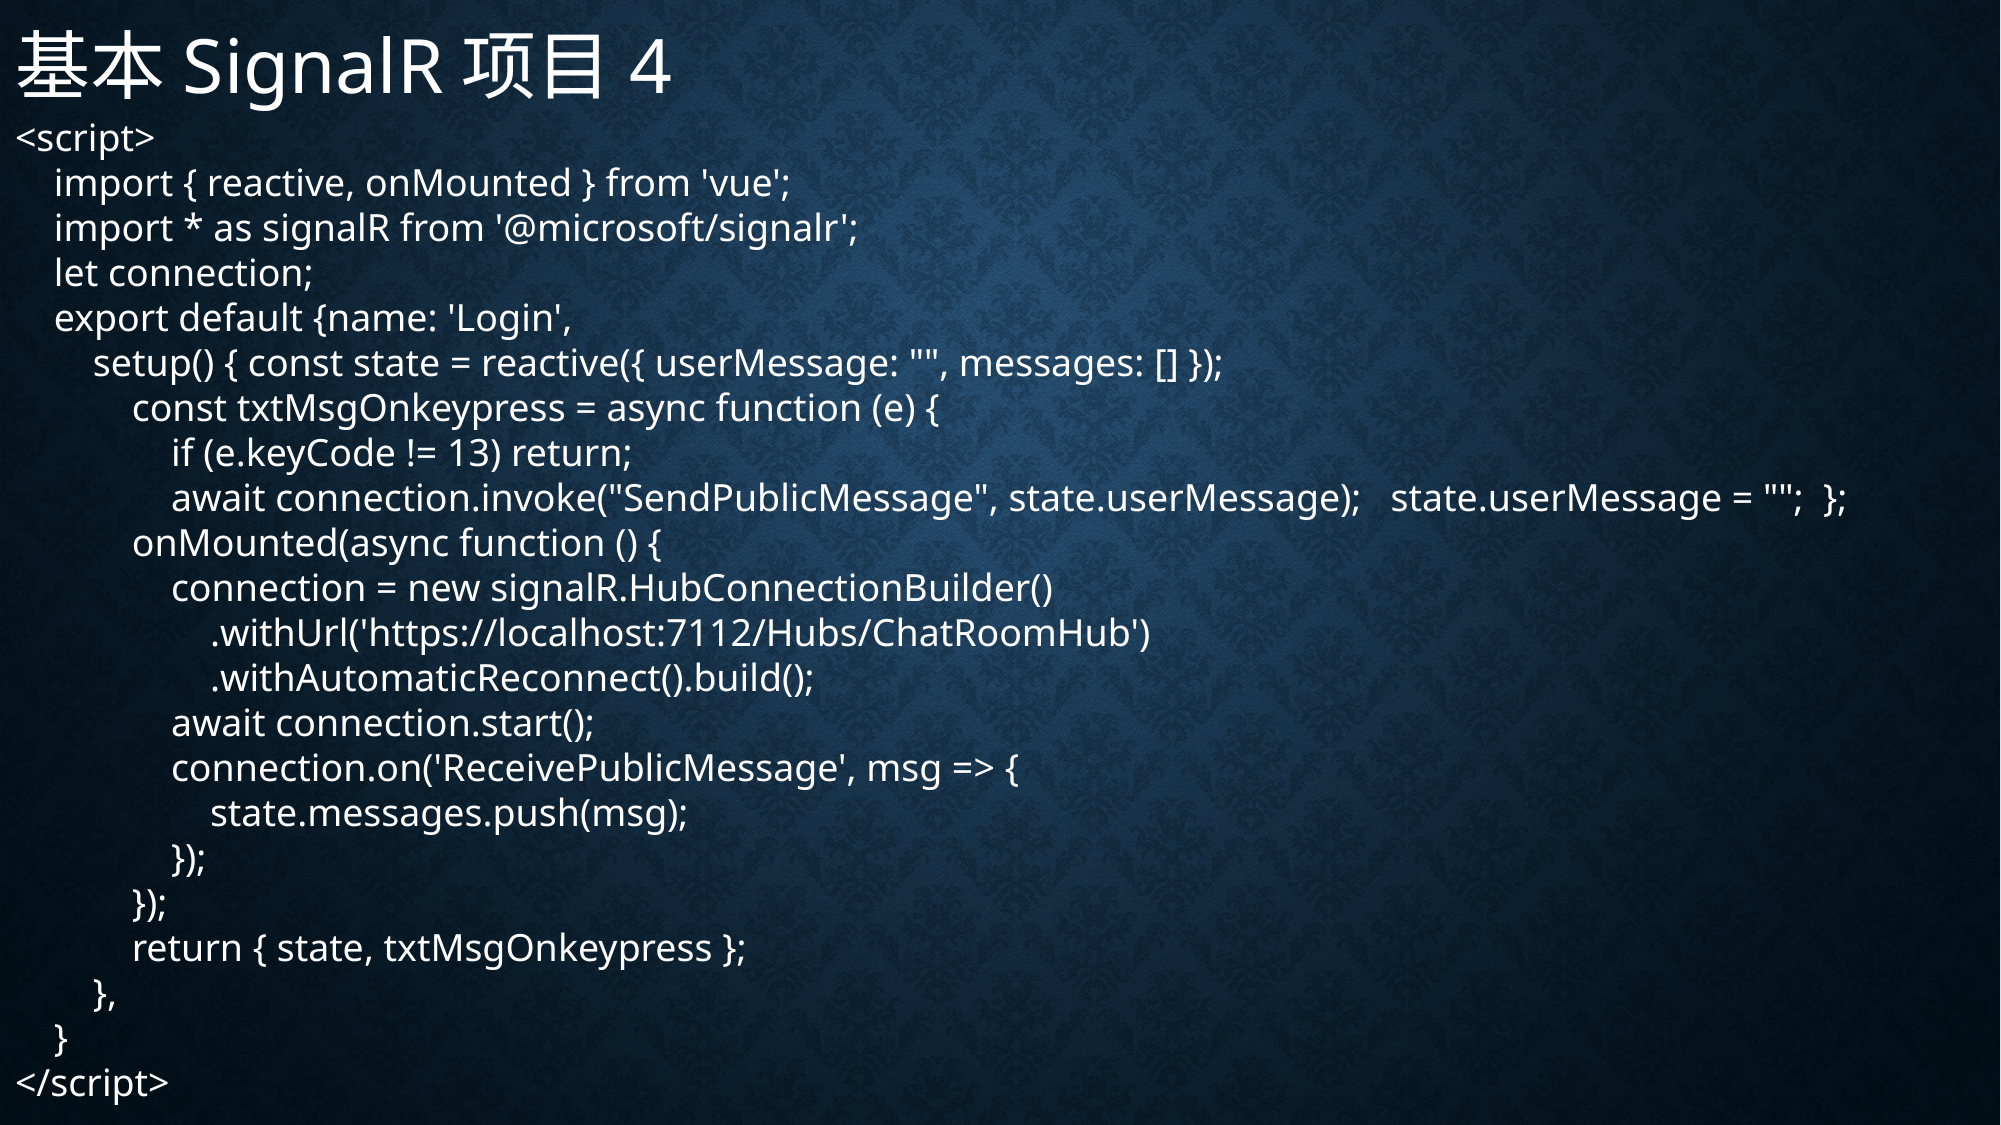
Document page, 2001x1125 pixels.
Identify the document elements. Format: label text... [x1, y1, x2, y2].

list 基本SignalR项目4 [0, 10, 1959, 106]
text_box <script> import { reactive, onMounted } from 'vue'; import * as signalR from '@microsoft/signalr'; let connection; export default {name: 'Login', setup() { const state = reactive({ userMessage: "", messages: [] }); const txtMsgOnkeypress = async function (e) { if (e.keyCode != 13) return; await connection.invoke("SendPublicMessage", state.userMessage); state.userMessage = ""; }; onMounted(async function () { connection = new signalR.HubConnectionBuilder() .withUrl('https://localhost:7112/Hubs/ChatRoomHub') .withAutomaticReconnect().build(); await connection.start(); connection.on('ReceivePublicMessage', msg => { state.messages.push(msg); }); }); return { state, txtMsgOnkeypress }; }, } </script> [0, 106, 1959, 1114]
